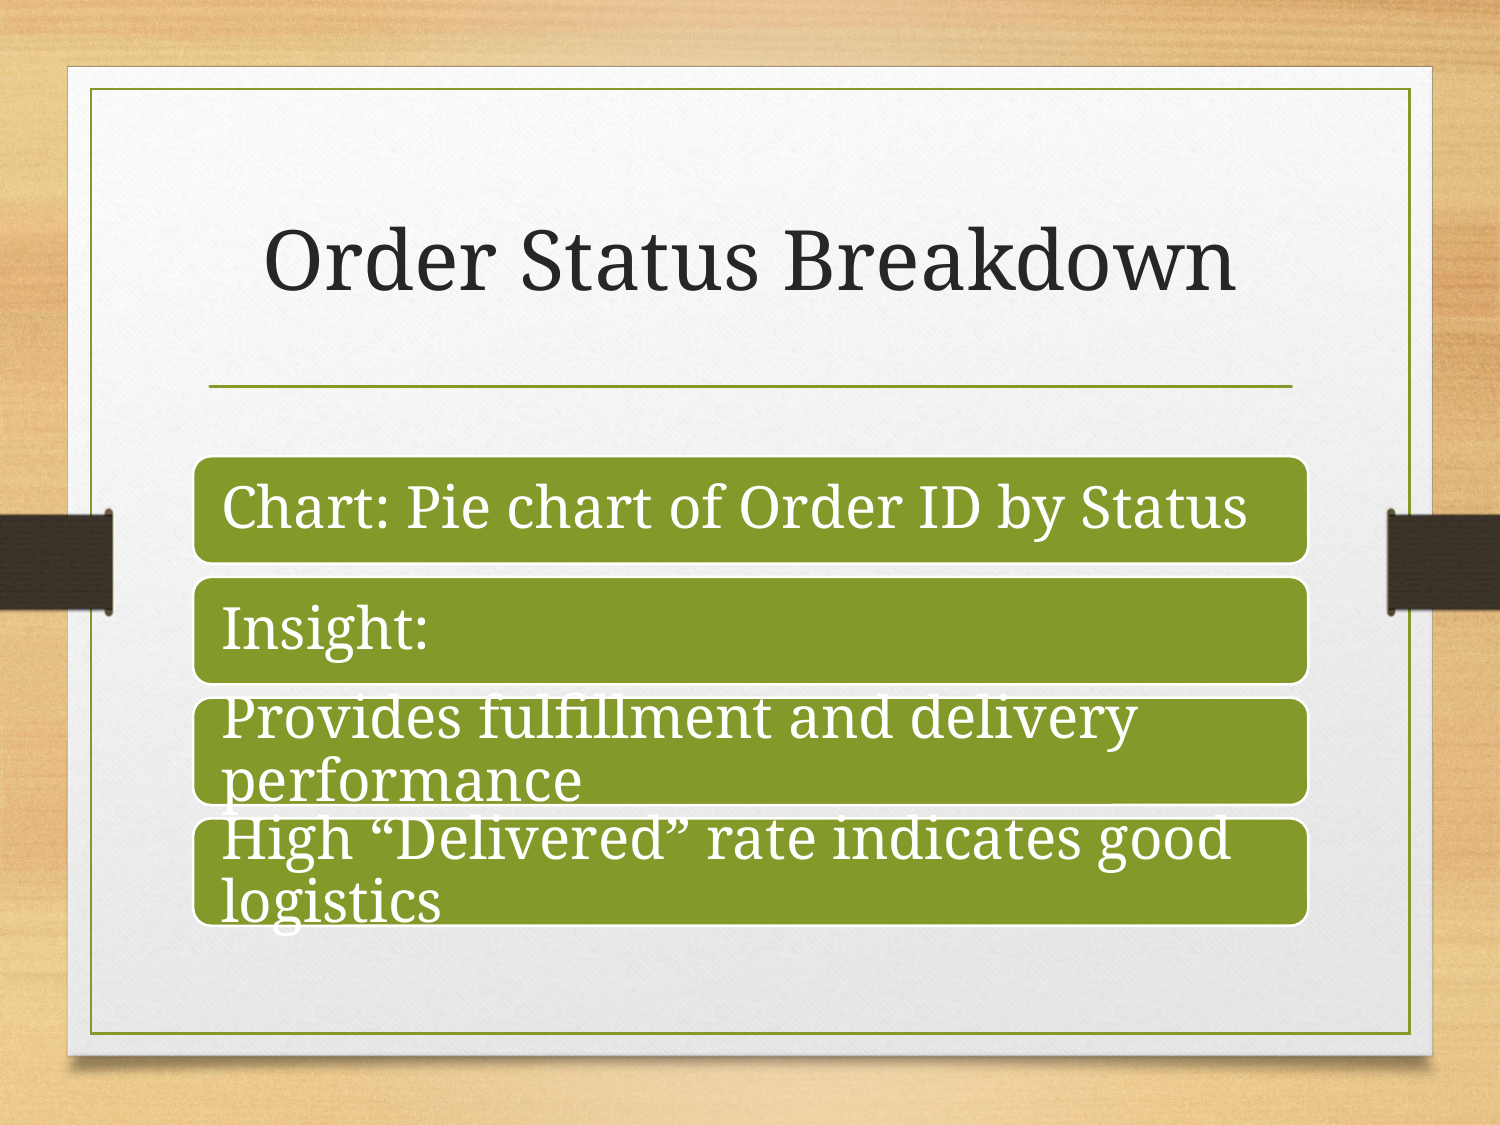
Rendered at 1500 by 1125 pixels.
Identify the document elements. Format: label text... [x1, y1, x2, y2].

picture [0, 0, 1500, 1125]
title Order Status Breakdown [193, 150, 1309, 365]
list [192, 408, 1309, 974]
